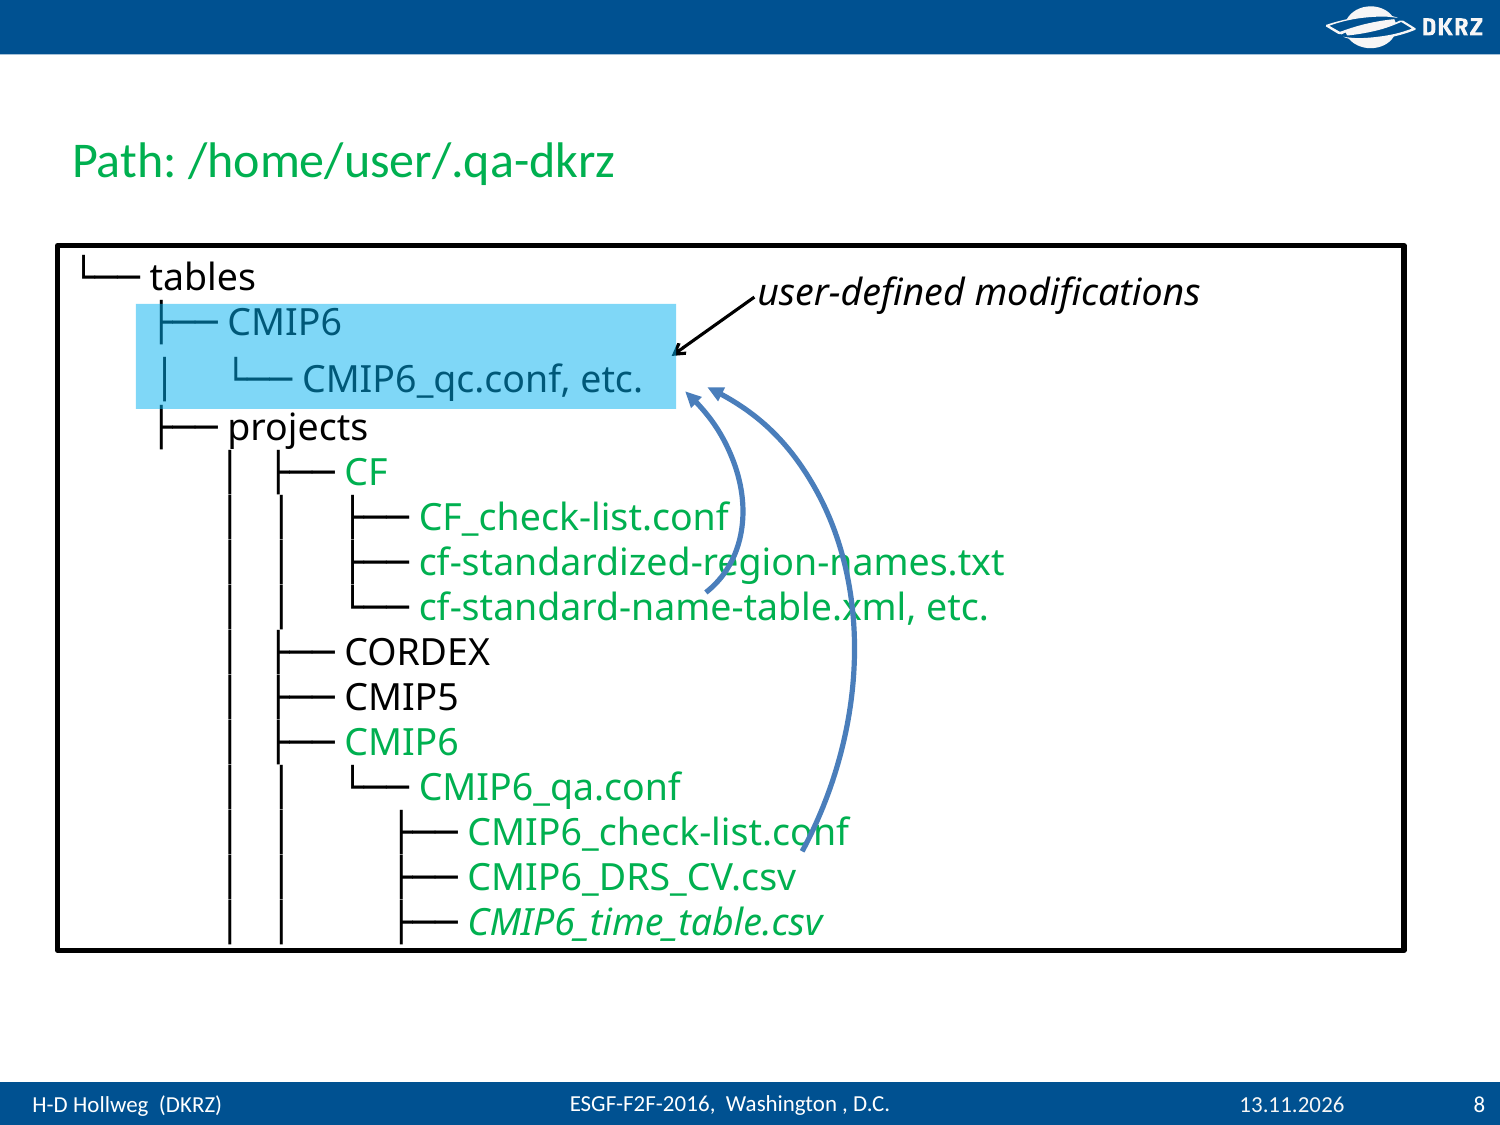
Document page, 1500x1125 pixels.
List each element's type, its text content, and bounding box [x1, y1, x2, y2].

text_box Path: /home/user/.qa-dkrz [57, 120, 1405, 196]
slide_number 8 [1376, 1082, 1500, 1125]
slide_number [1187, 1082, 1360, 1125]
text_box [57, 237, 1405, 1066]
